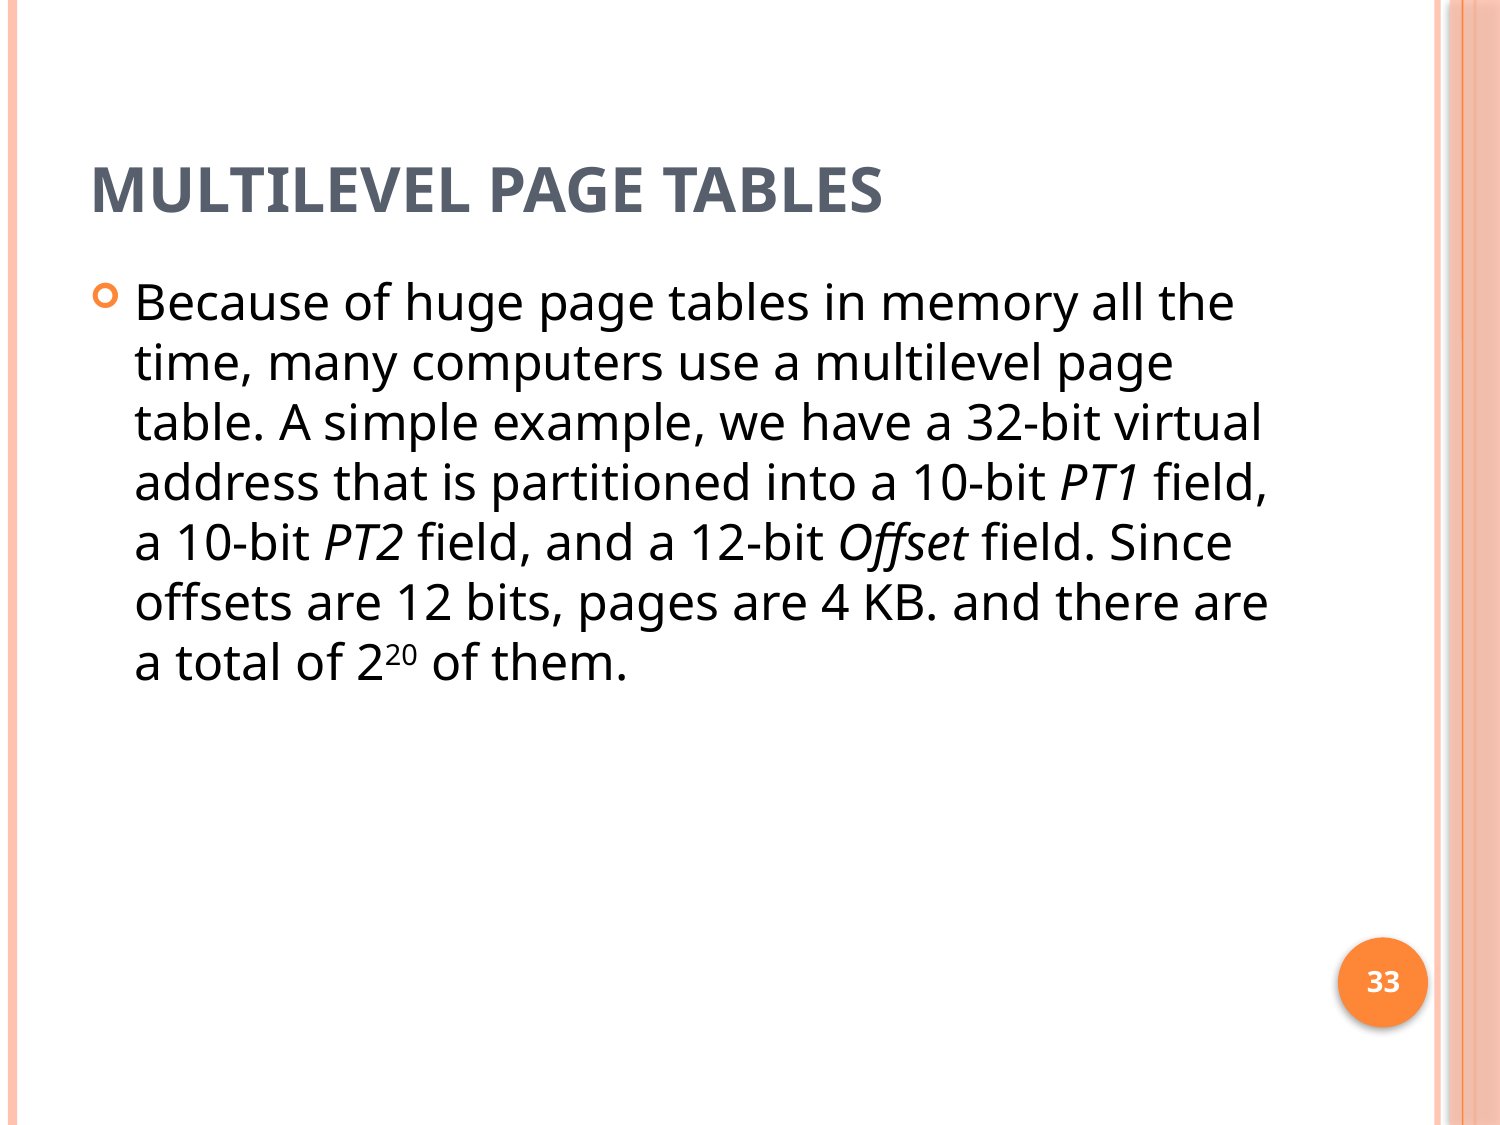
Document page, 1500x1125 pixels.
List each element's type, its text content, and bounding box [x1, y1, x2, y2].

list Because of huge page tables in memory all the time, many computers use a multilevel page table. A simple example, we have a 32-bit virtual address that is partitioned into a 10-bit PT1 field, a 10-bit PT2 field, and a 12-bit Offset field. Since offsets are 12 bits, pages are 4 KB. and there are a total of 220 of them. [75, 262, 1300, 1062]
title Multilevel Page Tables [75, 45, 1300, 233]
slide_number 33 [1333, 940, 1434, 1027]
